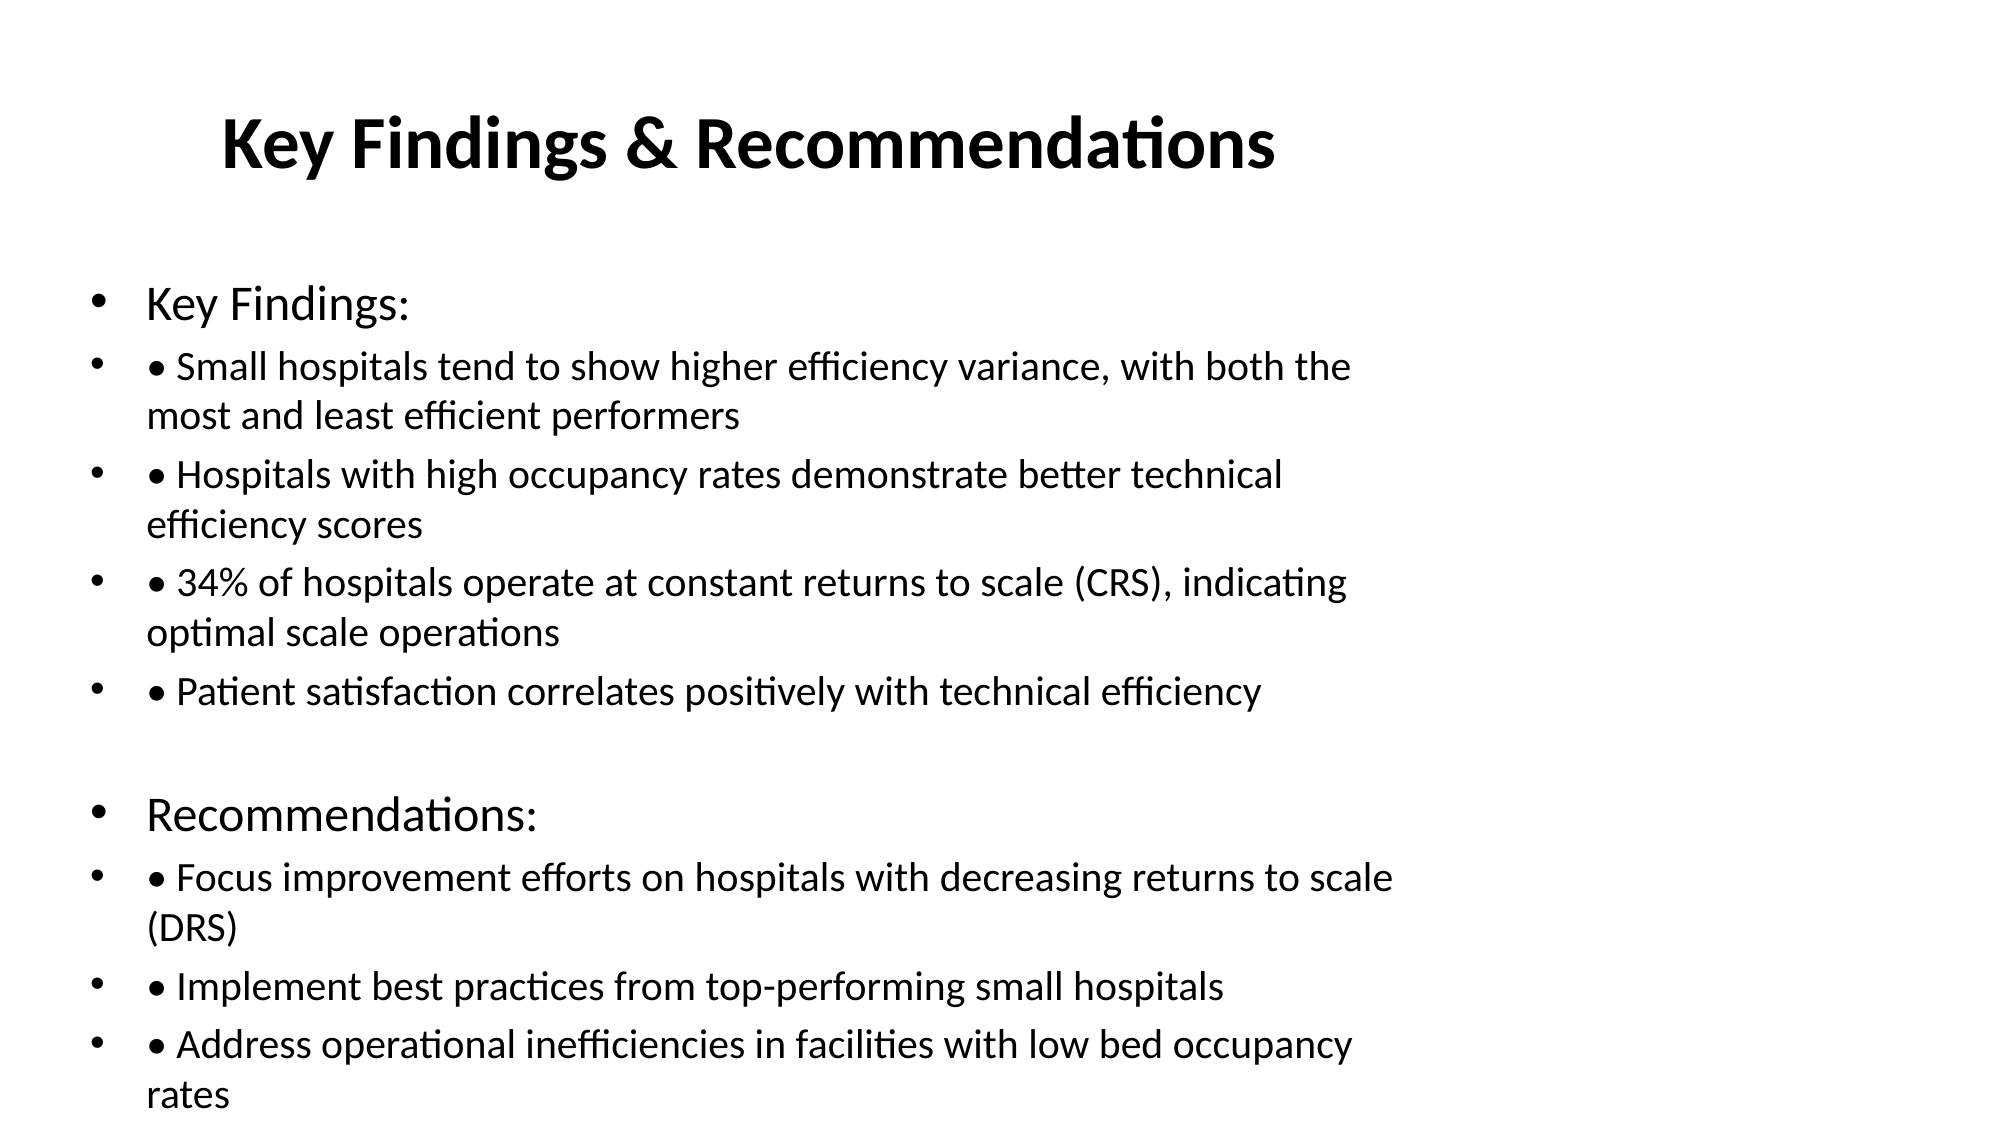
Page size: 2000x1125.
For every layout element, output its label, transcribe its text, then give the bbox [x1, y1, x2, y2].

title Key Findings & Recommendations [75, 45, 1425, 233]
list Key Findings: • Small hospitals tend to show higher efficiency variance, with both the most and least efficient performers • Hospitals with high occupancy rates demonstrate better technical efficiency scores • 34% of hospitals operate at constant returns to scale (CRS), indicating optimal scale operations • Patient satisfaction correlates positively with technical efficiency Recommendations: • Focus improvement efforts on hospitals with decreasing returns to scale (DRS) • Implement best practices from top-performing small hospitals • Address operational inefficiencies in facilities with low bed occupancy rates • Develop standardized DEA-based performance monitoring systems • Conduct follow-up analysis to identify specific efficiency drivers [75, 262, 1425, 1005]
